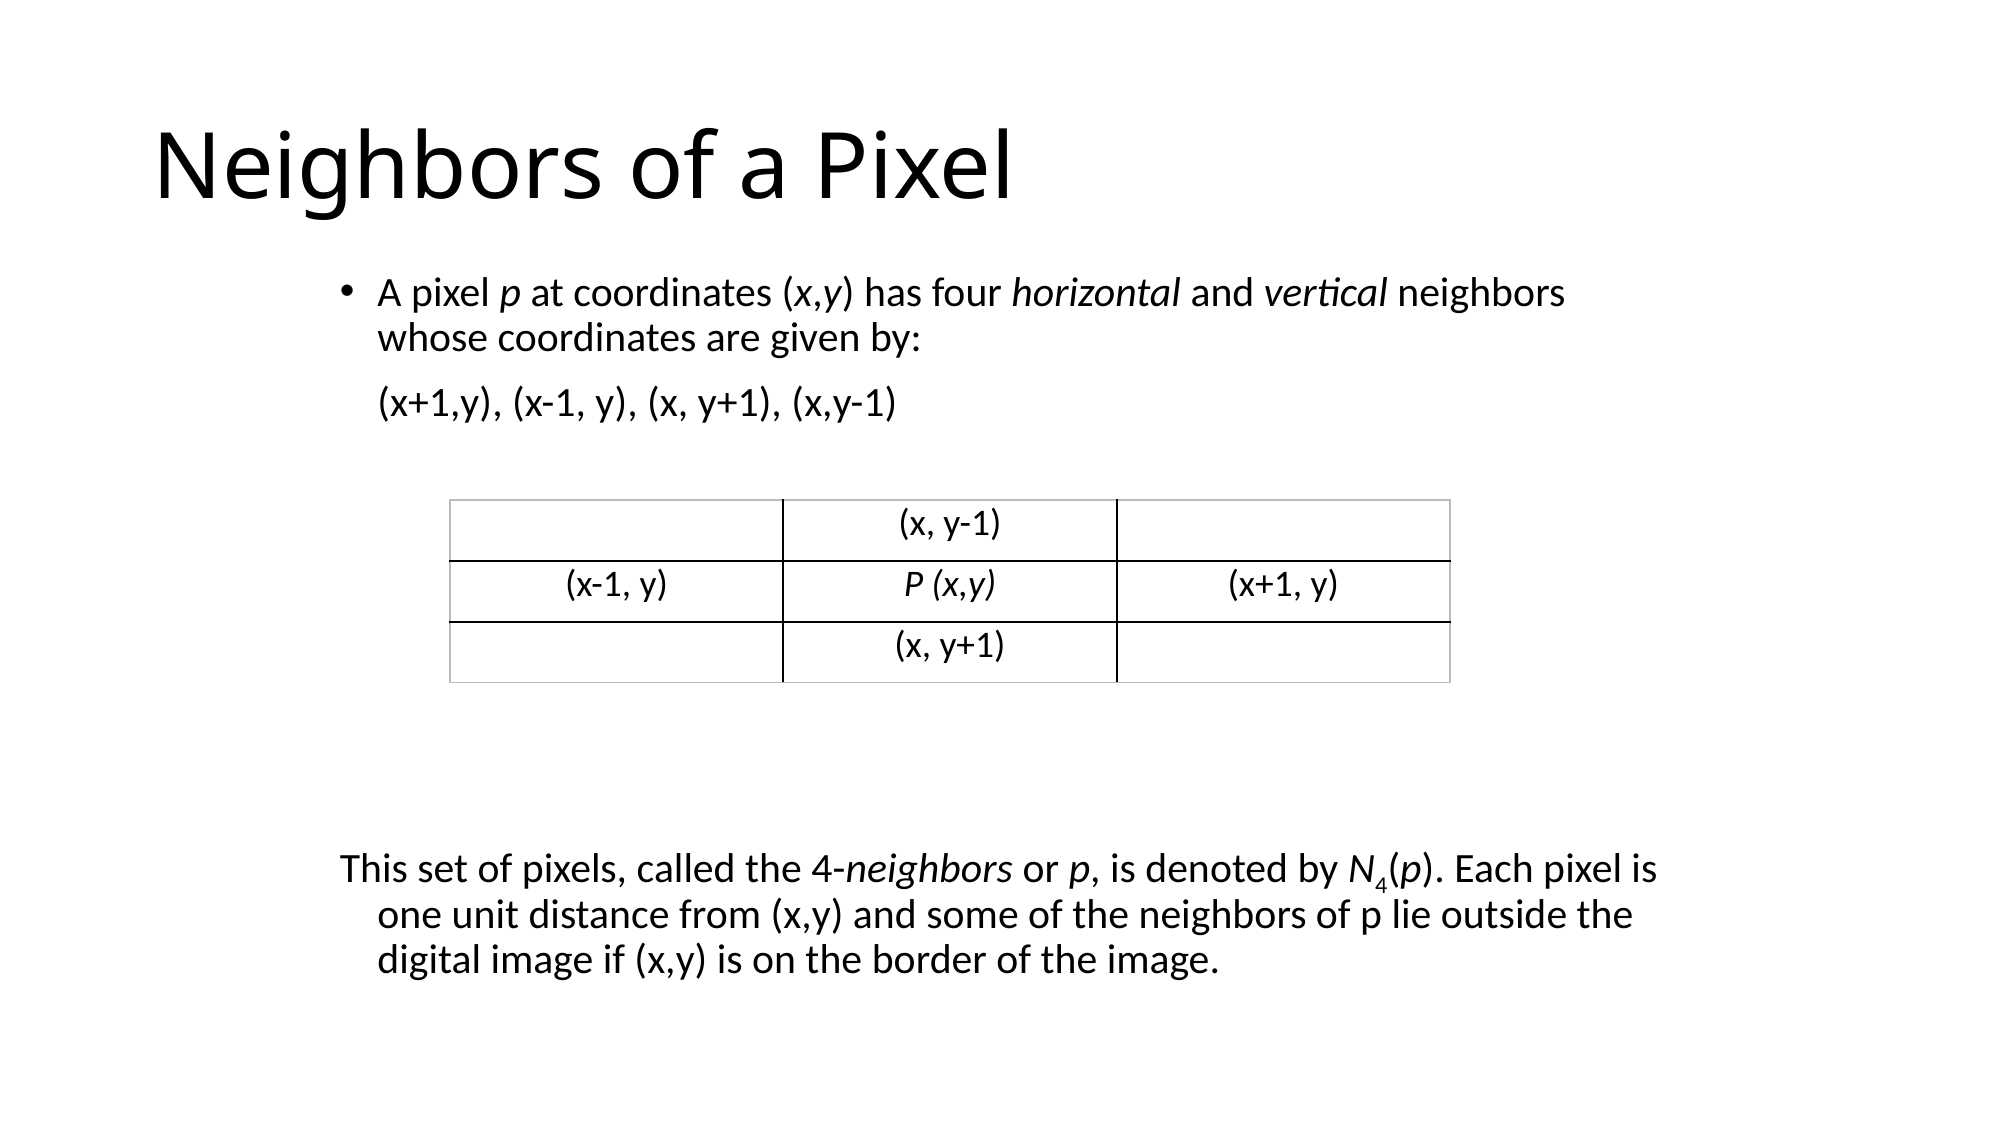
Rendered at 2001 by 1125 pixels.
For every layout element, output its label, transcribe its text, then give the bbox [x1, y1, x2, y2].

table_cell (x, y+1) [784, 623, 1116, 682]
table_cell [1118, 623, 1449, 682]
table_header [1118, 501, 1449, 560]
table_header (x, y-1) [784, 501, 1116, 560]
title Neighbors of a Pixel [137, 59, 1863, 278]
table_cell (x-1, y) [451, 562, 782, 621]
table_header [451, 501, 782, 560]
list A pixel p at coordinates (x,y) has four horizontal and vertical neighbors whose coordinates are given by: (x+1,y), (x-1, y), (x, y+1), (x,y-1) This set of pixels, called the 4-neighbors or p, is denoted by N4(p). Each pixel is one unit distance from (x,y) and some of the neighbors of p lie outside the digital image if (x,y) is on the border of the image. [324, 262, 1675, 1038]
table_cell [451, 623, 782, 682]
table_cell (x+1, y) [1118, 562, 1449, 621]
table_cell P (x,y) [784, 562, 1116, 621]
